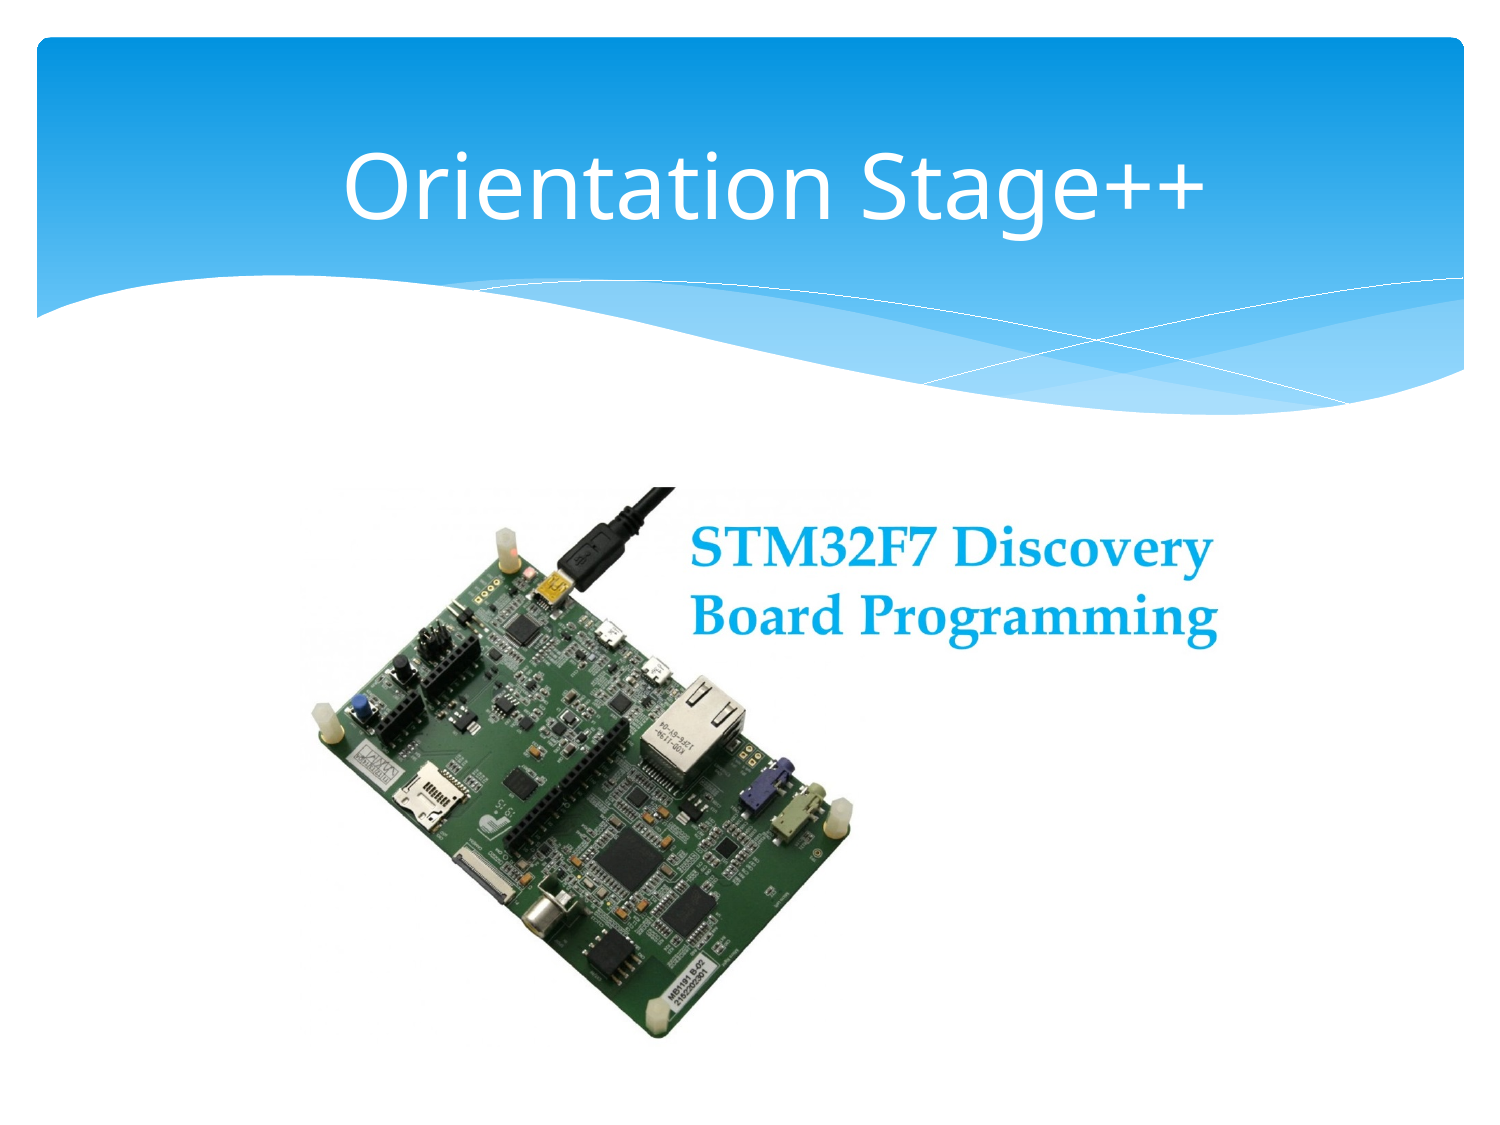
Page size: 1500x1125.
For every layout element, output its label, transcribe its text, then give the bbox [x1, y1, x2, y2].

text_box Orientation Stage++ [99, 80, 1450, 286]
picture [267, 475, 1283, 1047]
